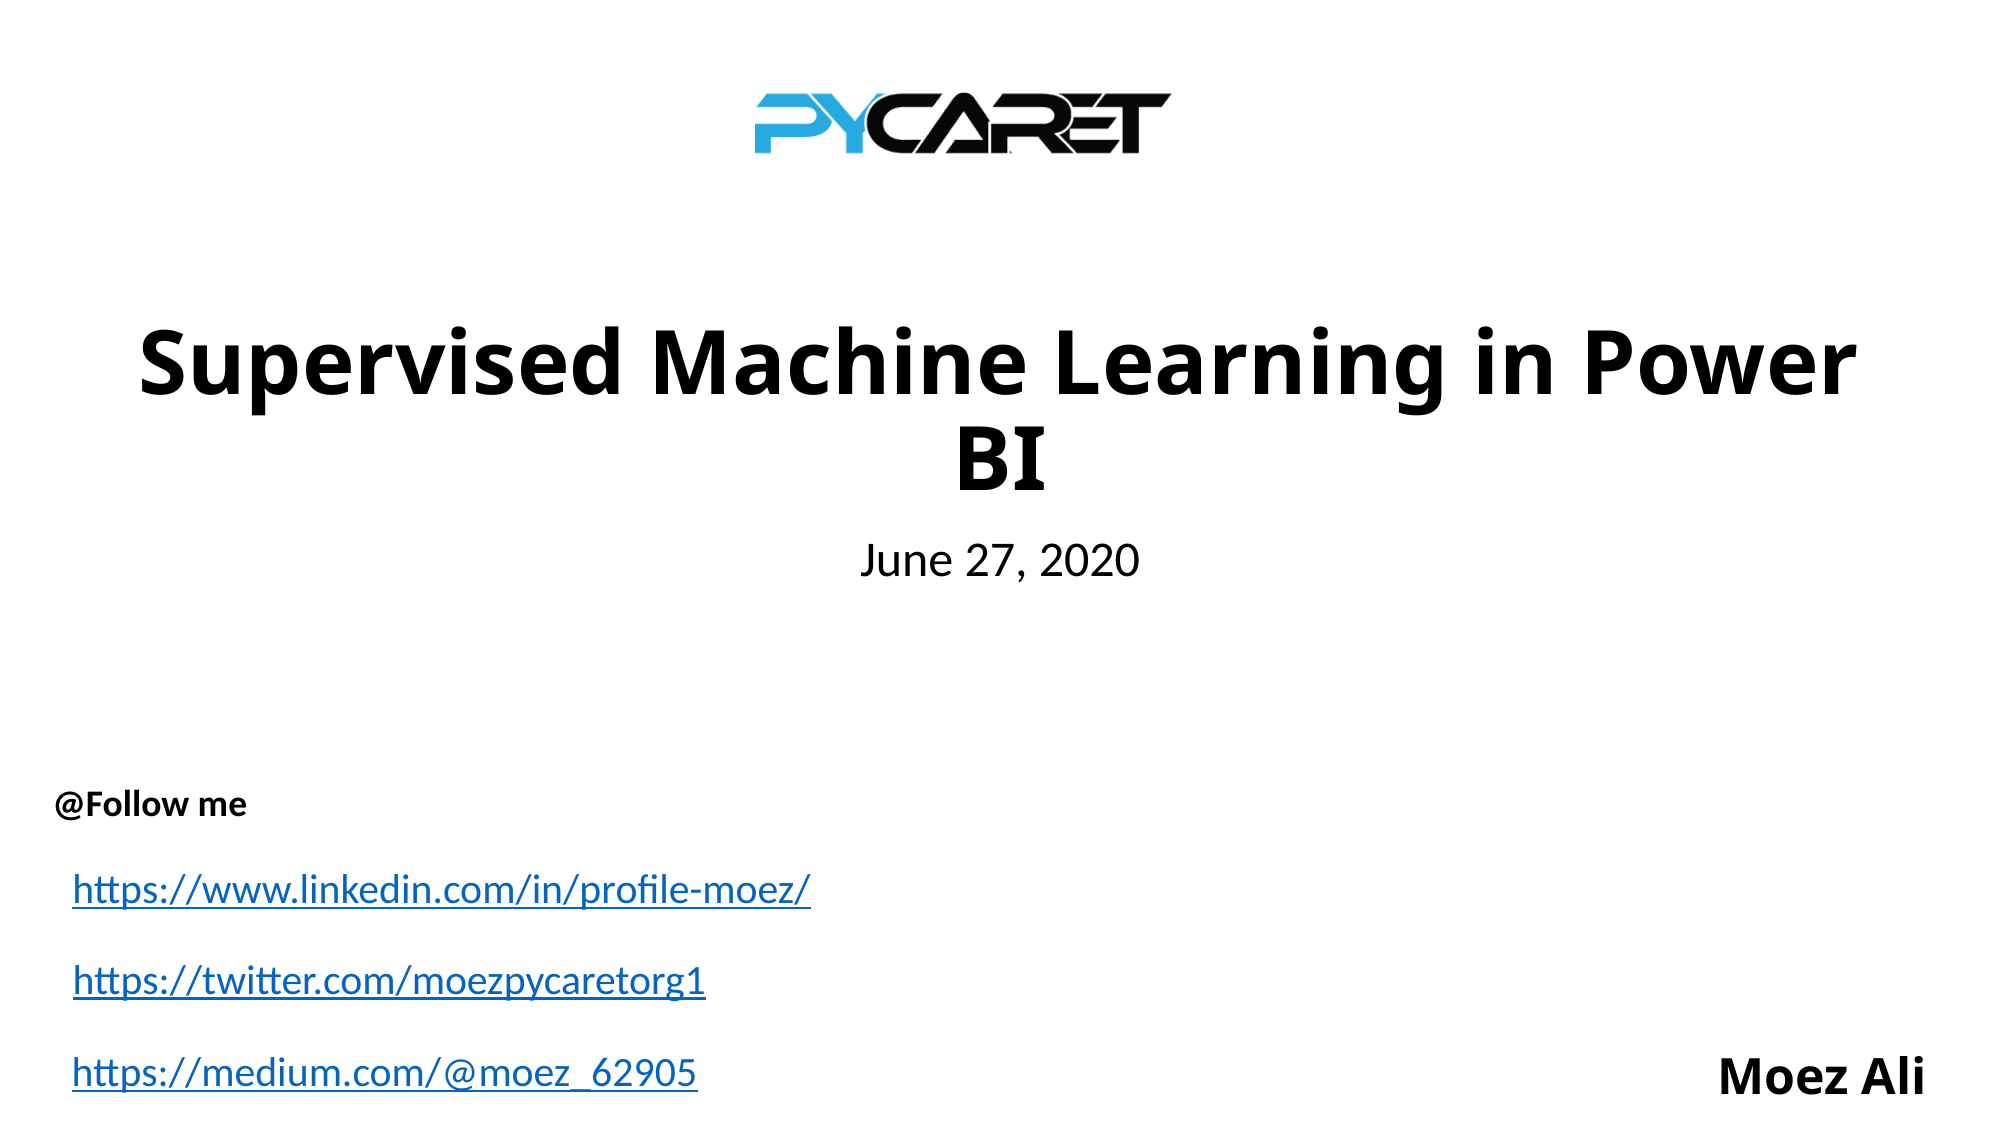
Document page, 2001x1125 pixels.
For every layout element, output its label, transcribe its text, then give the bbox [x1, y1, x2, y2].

text_box https://medium.com/@moez_62905 [56, 1037, 713, 1103]
title Supervised Machine Learning in Power BI [68, 350, 1932, 513]
subtitle June 27, 2020 [68, 513, 1932, 612]
text_box https://twitter.com/moezpycaretorg1 [57, 945, 722, 1010]
text_box @Follow me [37, 772, 337, 832]
text_box https://www.linkedin.com/in/profile-moez/ [57, 854, 826, 920]
picture [755, 92, 1172, 154]
text_box Moez Ali [1674, 1010, 1970, 1125]
